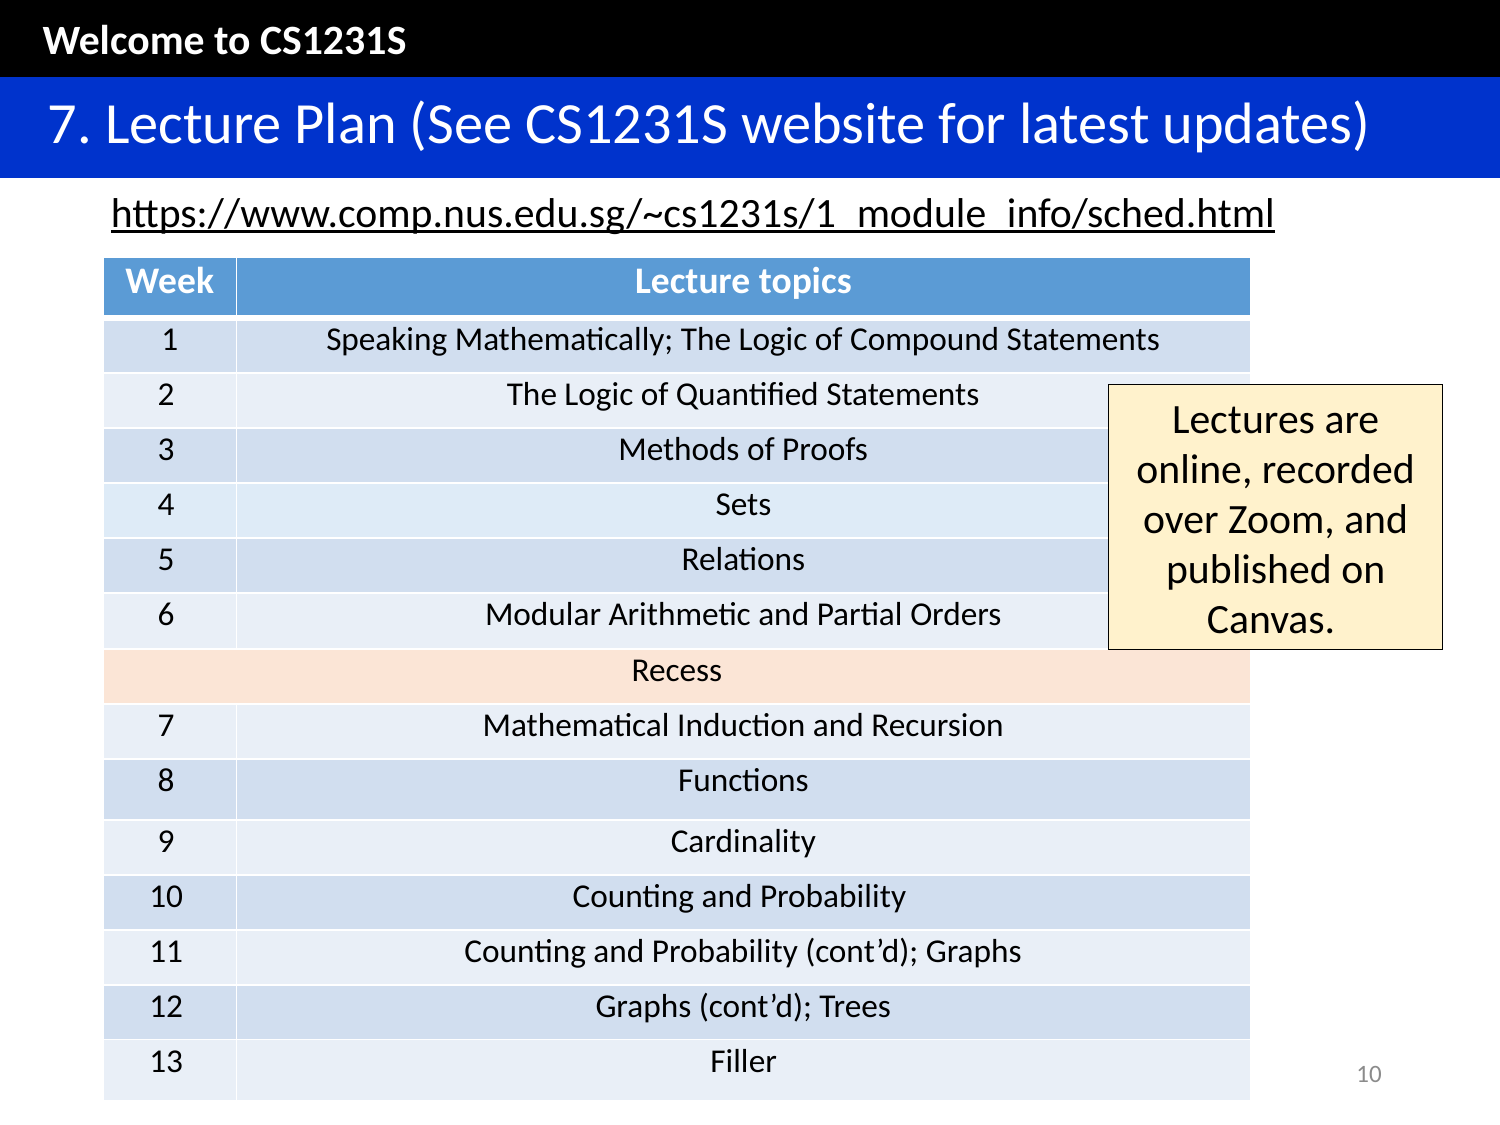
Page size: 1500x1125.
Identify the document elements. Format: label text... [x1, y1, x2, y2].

table_cell Counting and Probability (cont’d); Graphs [237, 931, 1250, 984]
text_box [0, 0, 1500, 77]
table_cell Speaking Mathematically; The Logic of Compound Statements [237, 321, 1250, 372]
table_cell The Logic of Quantified Statements [237, 374, 1250, 427]
slide_number 10 [1059, 1042, 1397, 1103]
table_cell Methods of Proofs [237, 429, 1108, 482]
table_cell Counting and Probability [237, 876, 1250, 929]
table_cell 6 [104, 594, 236, 648]
table_cell Functions [237, 760, 1250, 819]
table_cell Graphs (cont’d); Trees [237, 986, 1250, 1039]
table_cell 8 [104, 760, 236, 819]
table_cell Mathematical Induction and Recursion [237, 705, 1250, 758]
table_header Lecture topics [237, 258, 1250, 315]
table_cell Cardinality [237, 821, 1250, 874]
text_box Lectures are online, recorded over Zoom, and published on Canvas. [1108, 384, 1443, 650]
text_box https://www.comp.nus.edu.sg/~cs1231s/1_module_info/sched.html [96, 177, 1317, 243]
table_cell 10 [104, 876, 236, 929]
table_cell 5 [104, 539, 236, 592]
table_cell 9 [104, 821, 236, 874]
table_cell 1 [104, 321, 236, 372]
table_header Week [104, 258, 236, 315]
table_cell Modular Arithmetic and Partial Orders [237, 594, 1108, 648]
text_box Welcome to CS1231S [27, 5, 490, 71]
table_cell 12 [104, 986, 236, 1039]
table_cell 2 [104, 374, 236, 427]
table_cell 4 [104, 484, 236, 537]
table_cell 7 [104, 705, 236, 758]
table_cell 11 [104, 931, 236, 984]
table_cell Filler [237, 1040, 1250, 1100]
table_cell Relations [237, 539, 1108, 592]
table_cell Sets [237, 484, 1108, 537]
table_cell 13 [104, 1040, 236, 1100]
table_cell Recess [104, 650, 1250, 703]
table_cell 3 [104, 429, 236, 482]
text_box 7. Lecture Plan (See CS1231S website for latest updates) [0, 77, 1500, 178]
